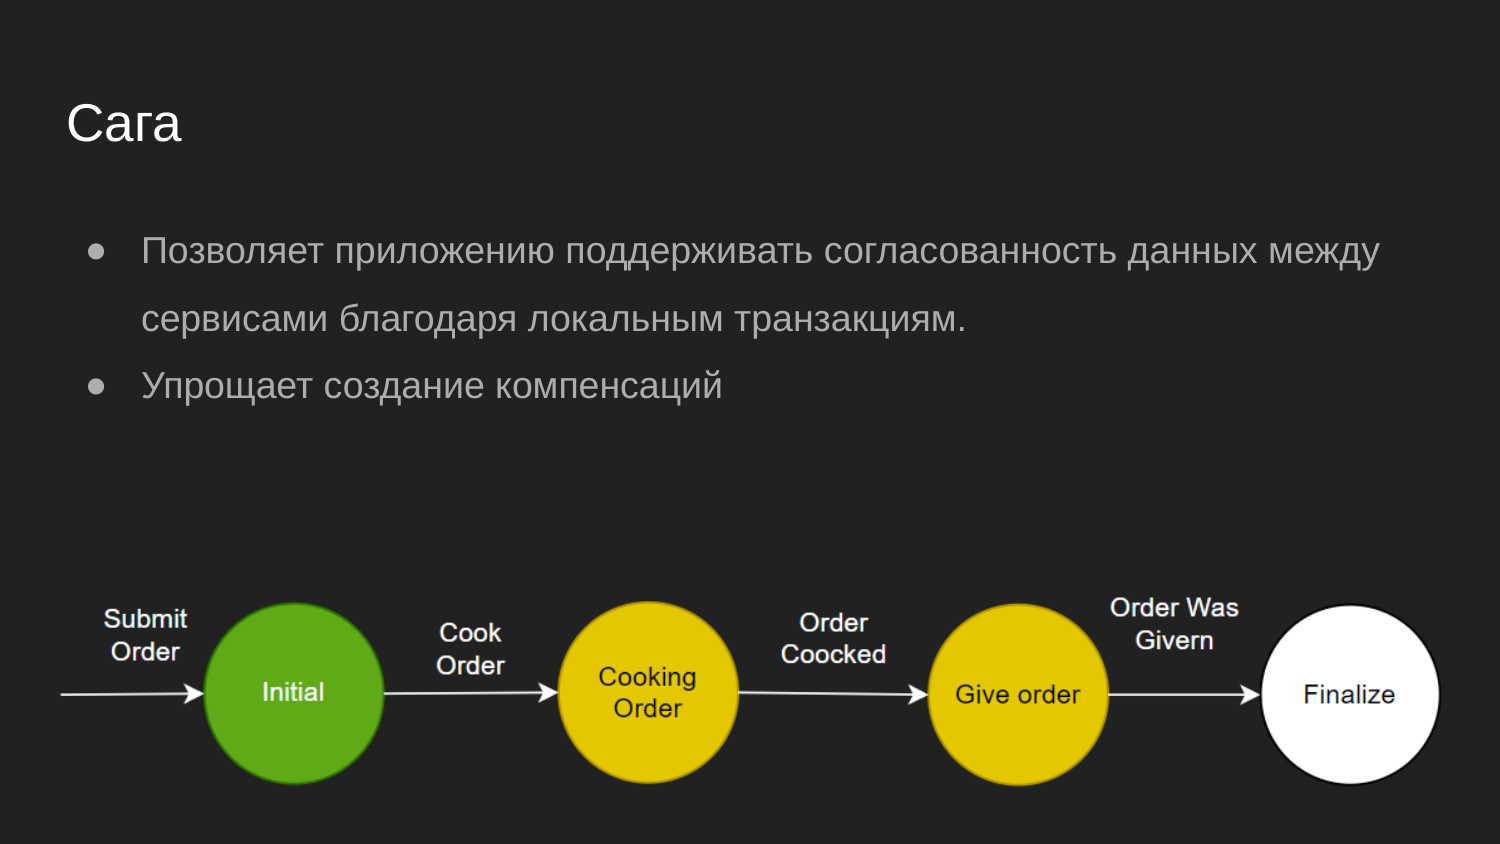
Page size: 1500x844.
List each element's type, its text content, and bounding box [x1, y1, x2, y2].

picture [32, 580, 1468, 817]
list Позволяет приложению поддерживать согласованность данных между сервисами благодаря локальным транзакциям. Упрощает создание компенсаций [51, 189, 1438, 475]
title Сага [51, 72, 1449, 167]
